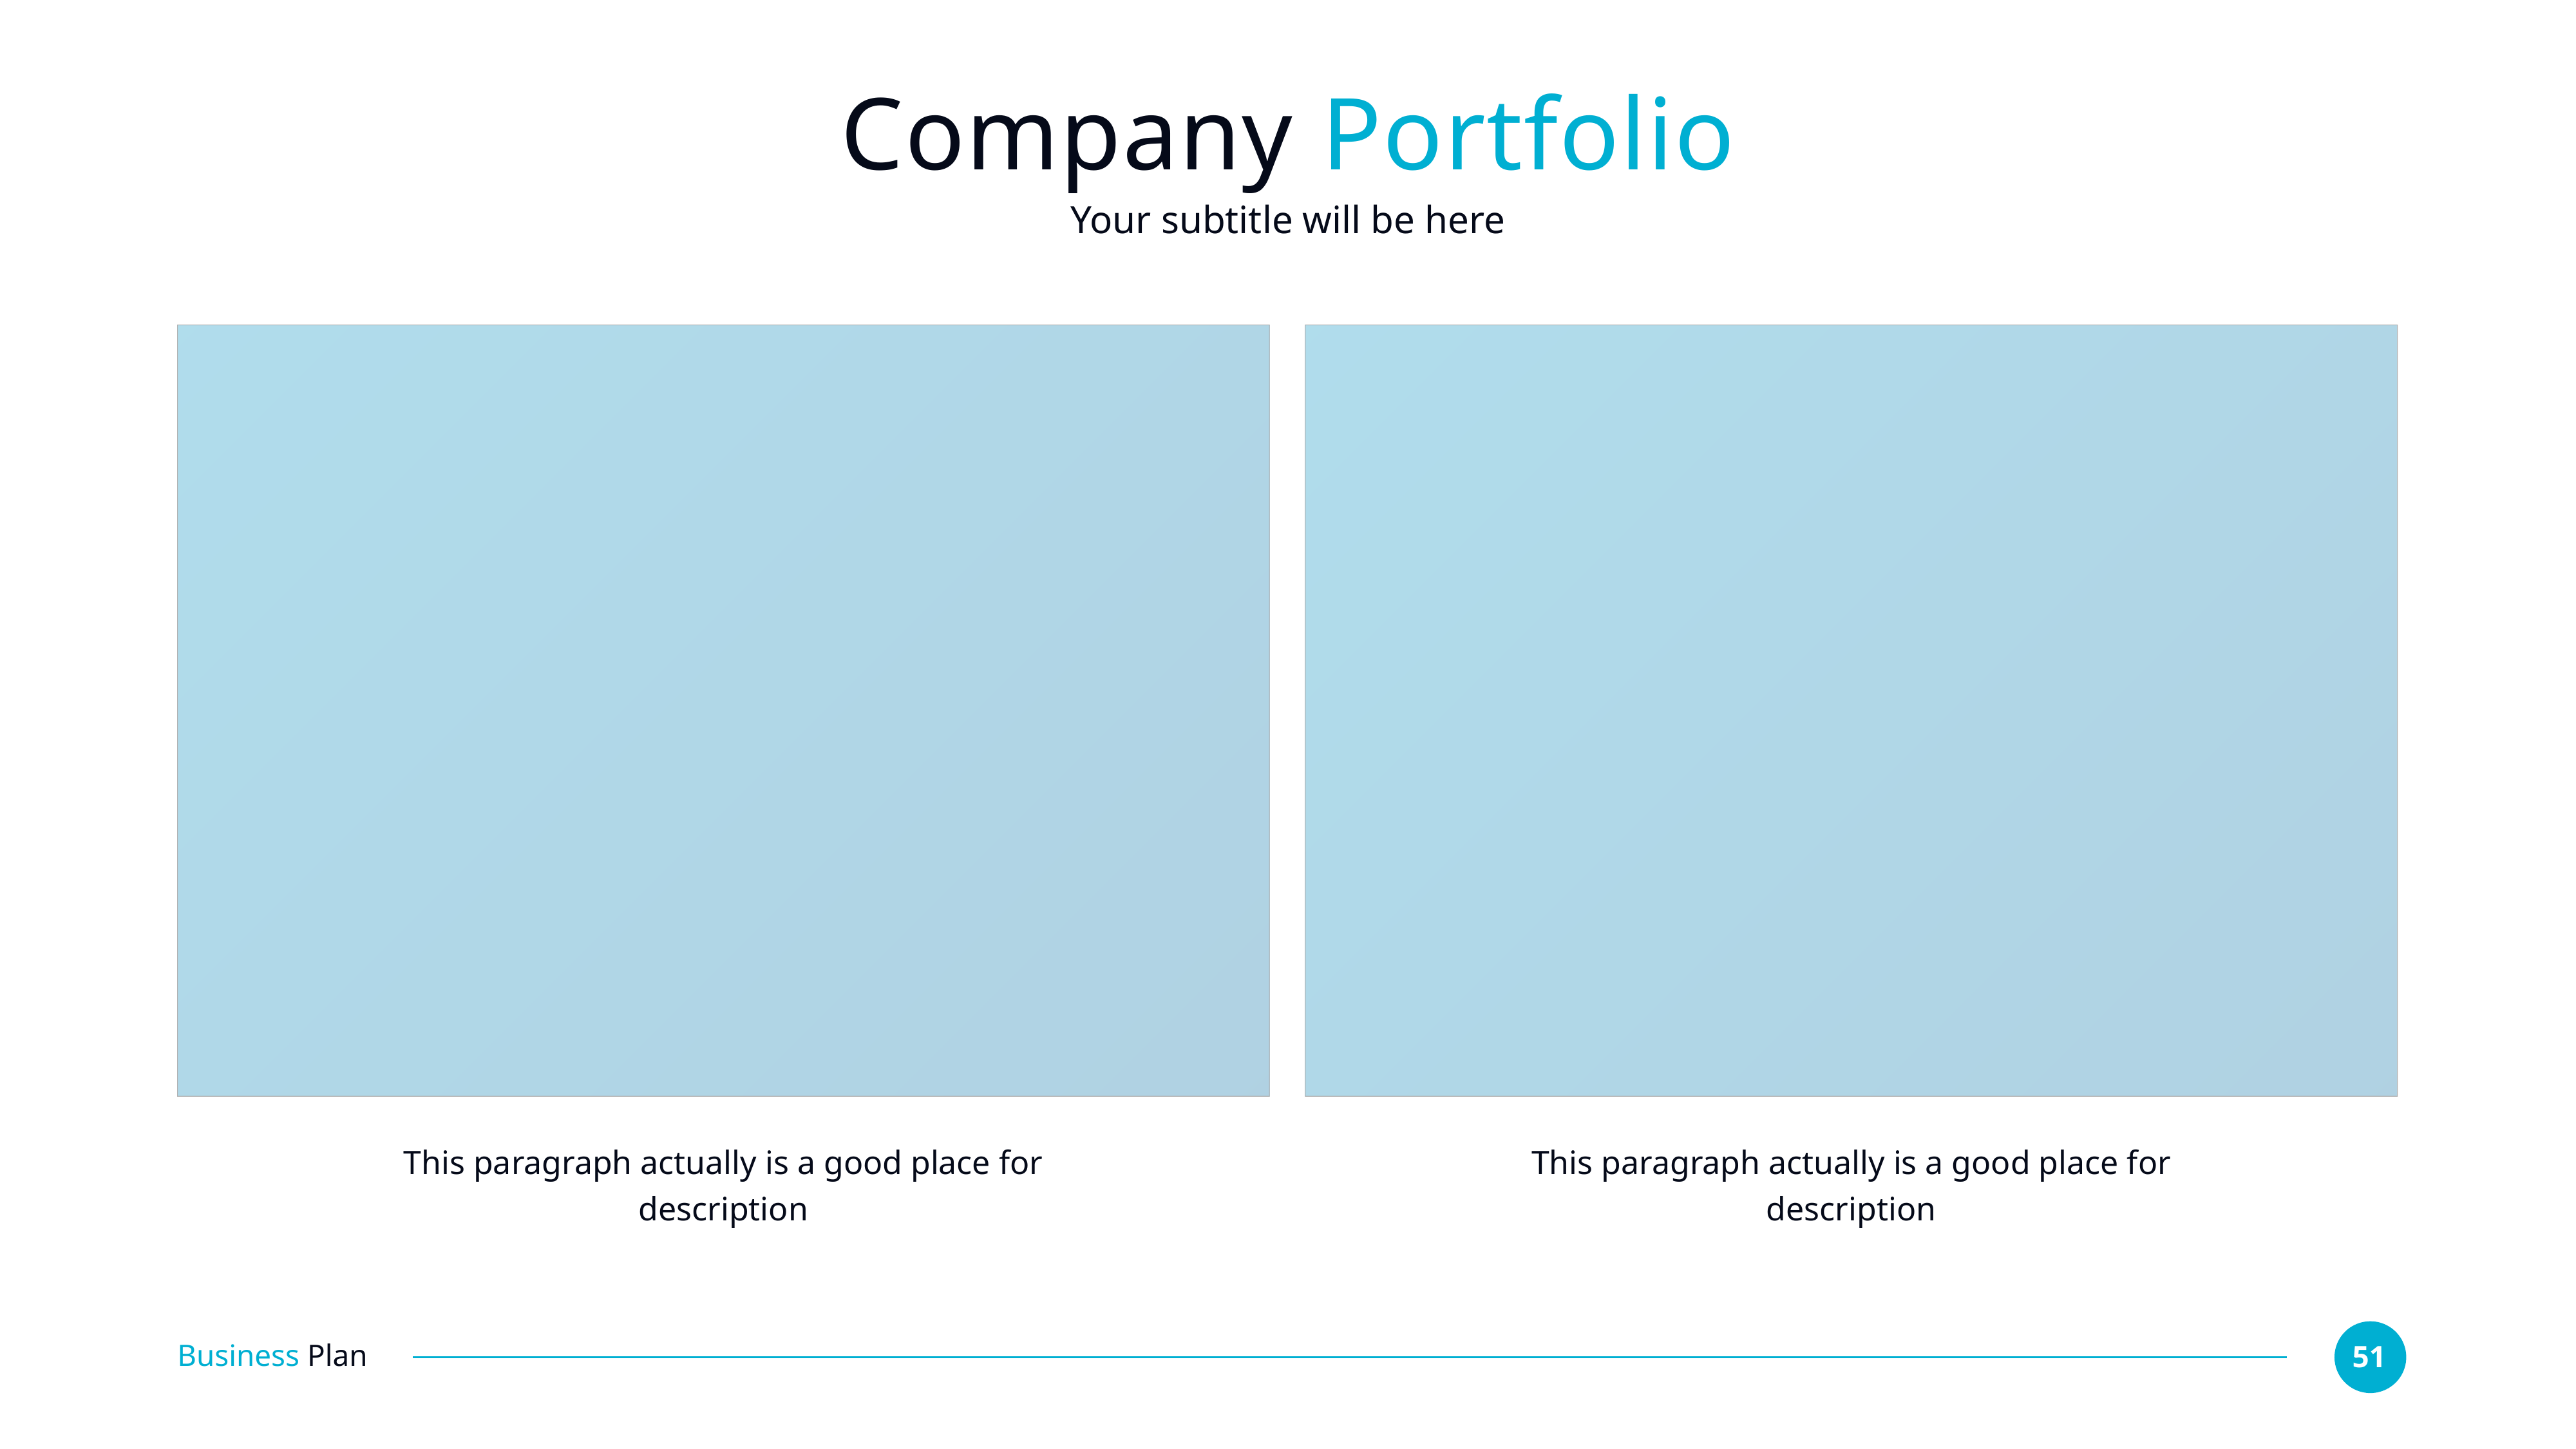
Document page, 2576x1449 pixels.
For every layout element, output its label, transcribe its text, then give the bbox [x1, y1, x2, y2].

text_box This paragraph actually is a good place for description [1524, 1134, 2179, 1227]
picture [1305, 325, 2398, 1097]
picture [176, 325, 1270, 1097]
list Your subtitle will be here [177, 196, 2399, 243]
title Company Portfolio [177, 70, 2399, 193]
text_box This paragraph actually is a good place for description [396, 1134, 1051, 1227]
